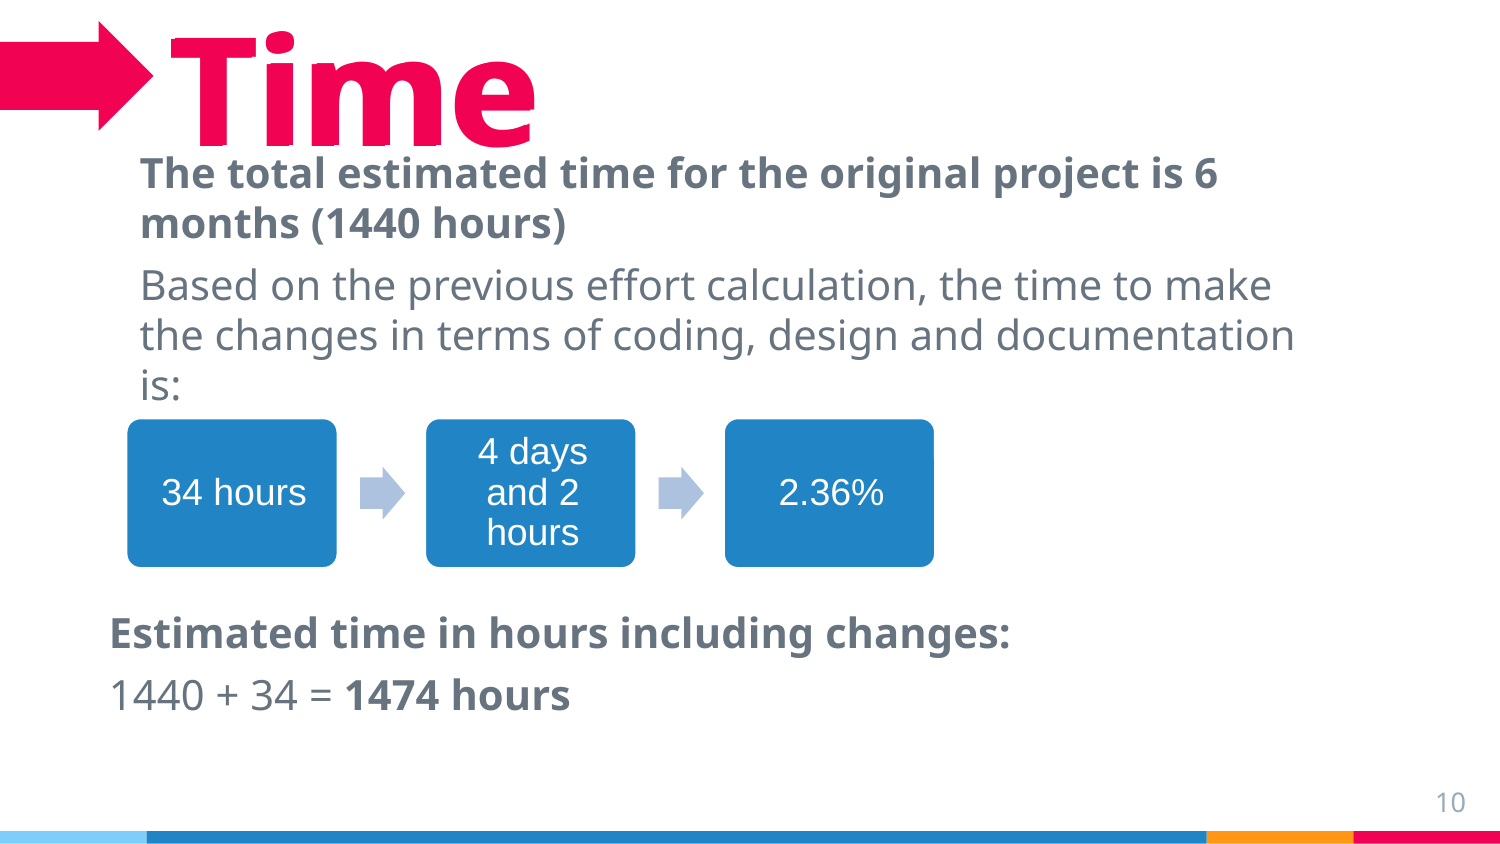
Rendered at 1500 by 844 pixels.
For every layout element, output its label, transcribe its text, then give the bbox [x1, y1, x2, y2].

text_box Estimated time in hours including changes: 1440 + 34 = 1474 hours [94, 591, 1328, 668]
text_box The total estimated time for the original project is 6 months (1440 hours) Based on the previous effort calculation, the time to make the changes in terms of coding, design and documentation is: [124, 131, 1358, 208]
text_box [124, 340, 937, 647]
text_box Time [153, 44, 1387, 192]
text_box [0, 21, 153, 131]
slide_number 10 [1391, 770, 1482, 822]
title Time [157, 43, 1392, 191]
